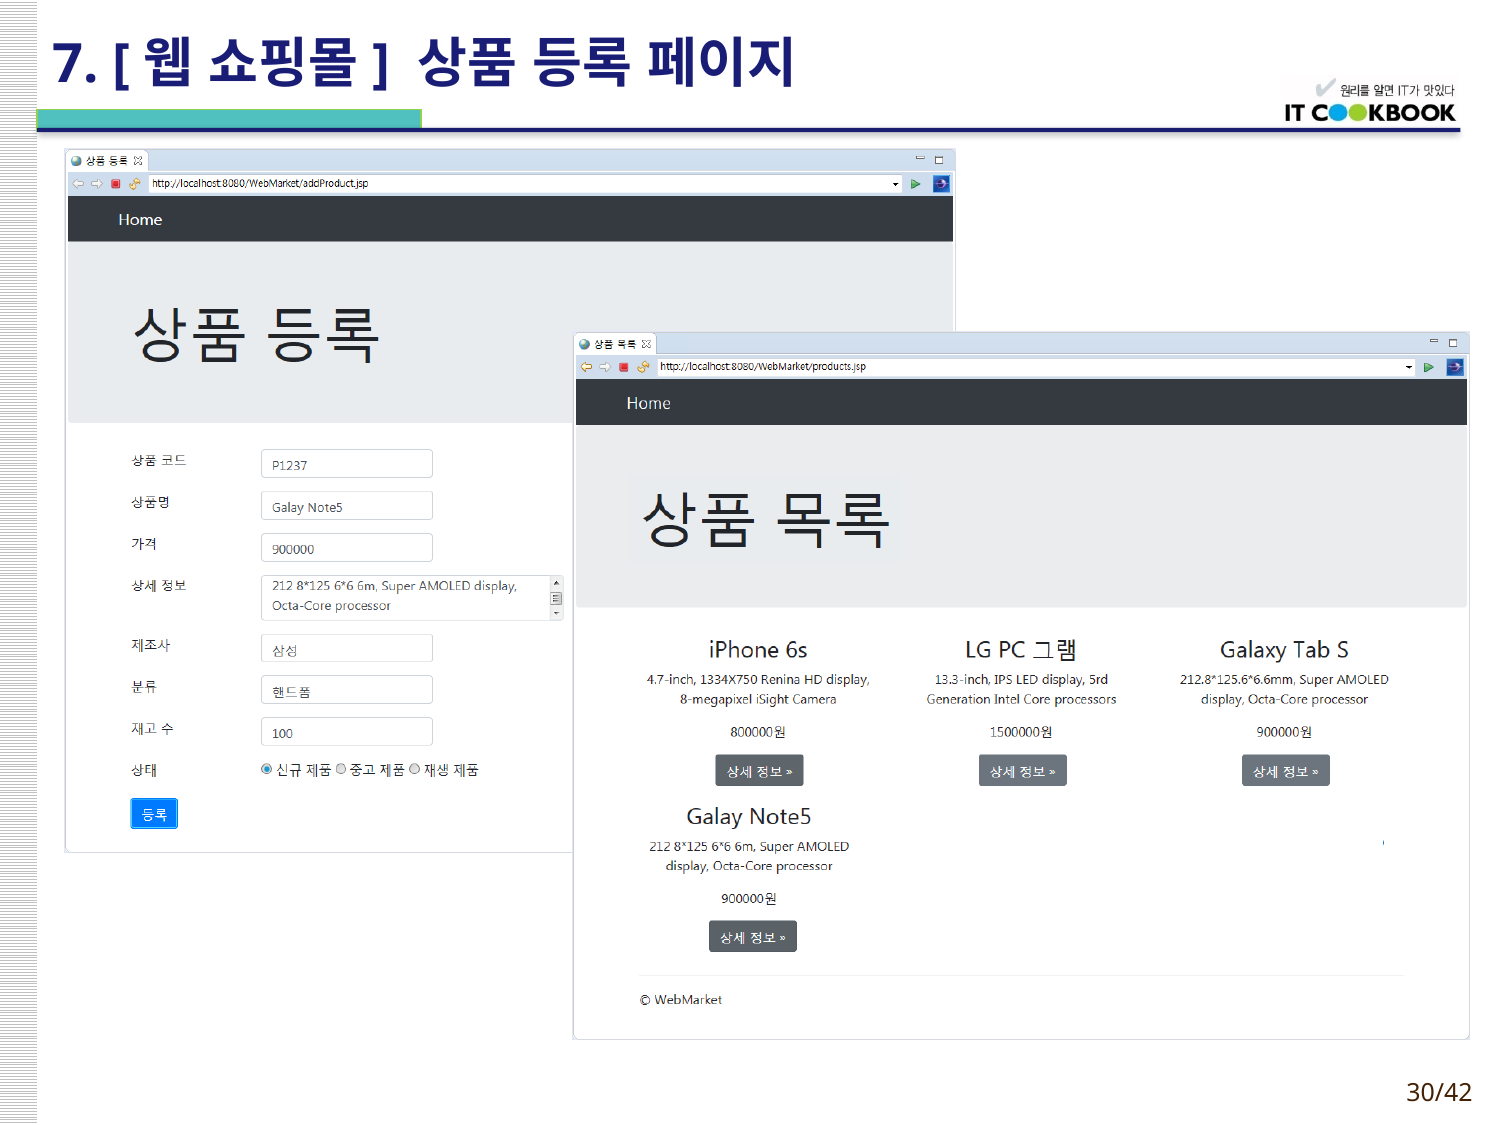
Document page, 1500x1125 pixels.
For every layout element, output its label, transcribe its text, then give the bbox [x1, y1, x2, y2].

title 7. [웹 쇼핑몰] 상품 등록 페이지 [37, 13, 1278, 109]
picture [1281, 75, 1459, 123]
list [64, 148, 956, 854]
picture [572, 331, 1470, 1041]
